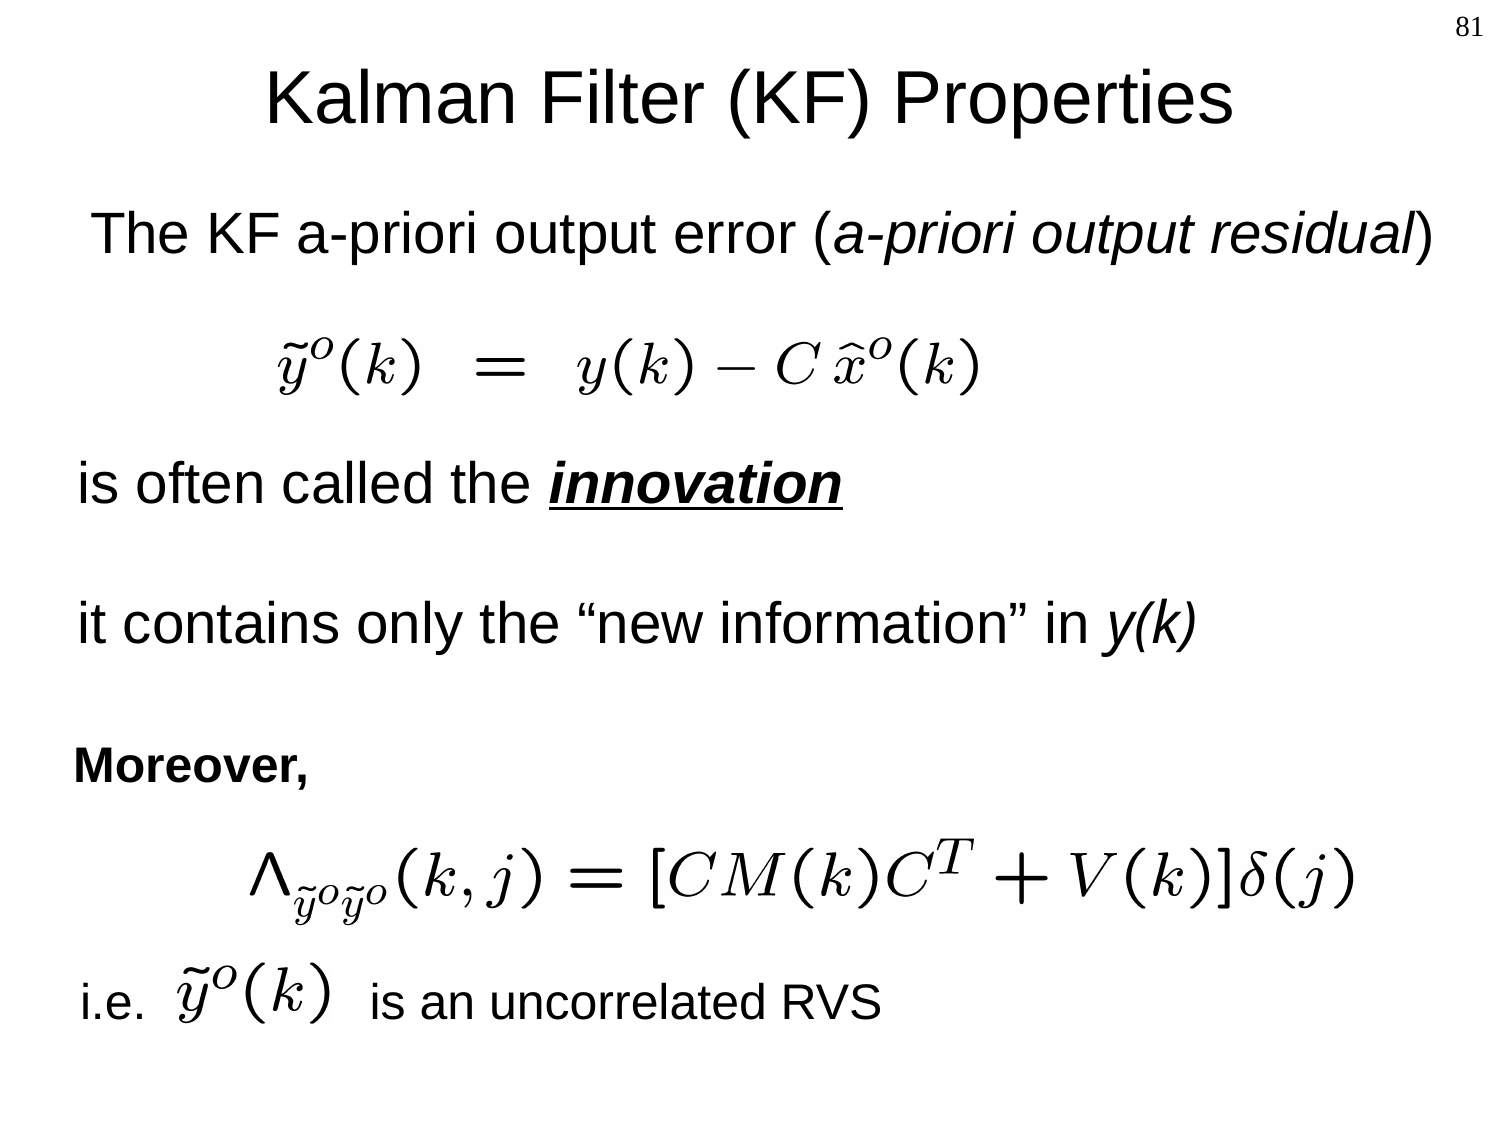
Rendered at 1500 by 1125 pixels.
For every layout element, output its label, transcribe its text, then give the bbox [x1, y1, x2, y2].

slide_number 81 [1388, 0, 1500, 76]
picture [174, 962, 332, 1026]
text_box Moreover, [58, 724, 325, 800]
title Kalman Filter (KF) Properties [112, 0, 1388, 187]
picture [274, 337, 980, 397]
list The KF a-priori output error (a-priori output residual) [74, 187, 1463, 438]
picture [249, 837, 1354, 929]
text_box i.e. is an uncorrelated RVS [65, 962, 899, 1038]
text_box is often called the innovation it contains only the “new information” in y(k) [62, 437, 1363, 688]
